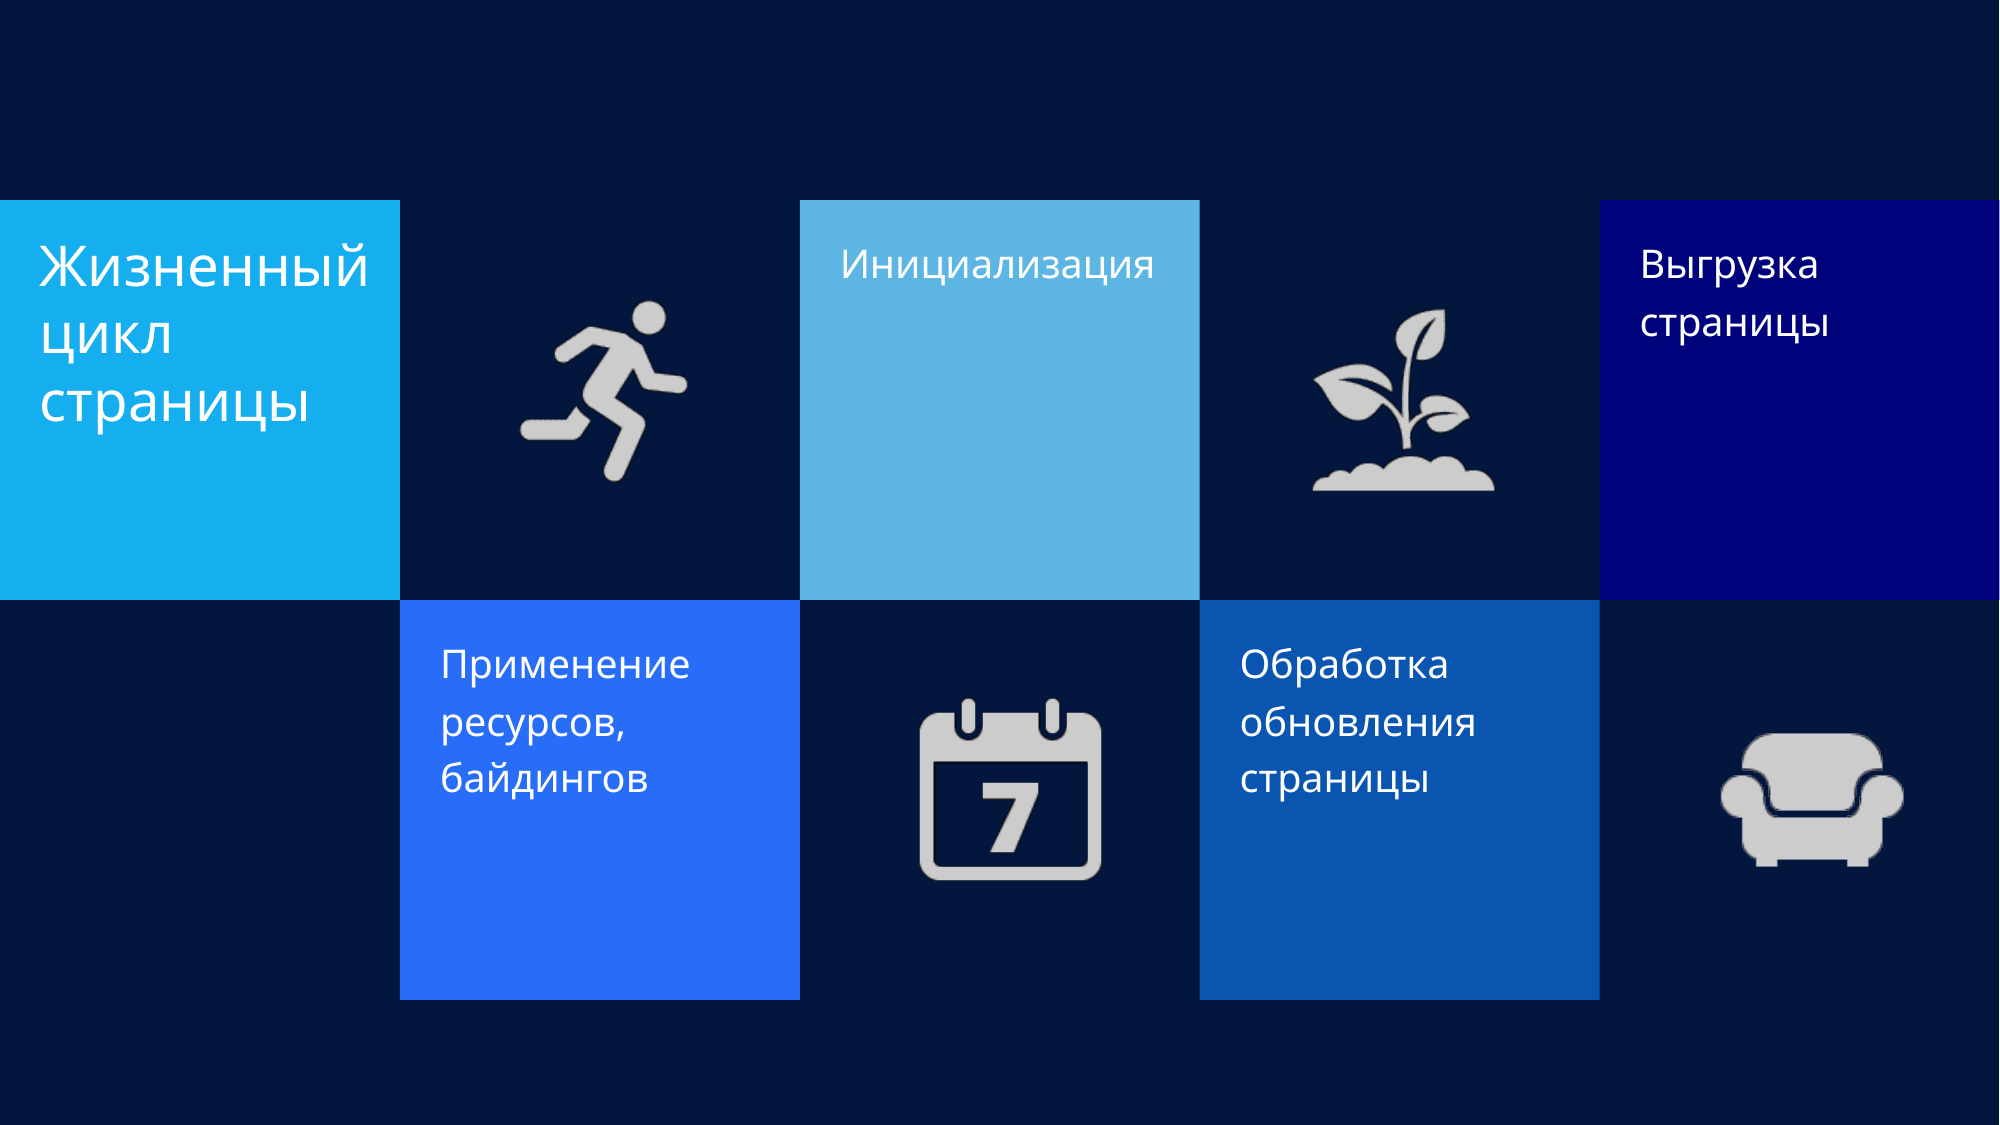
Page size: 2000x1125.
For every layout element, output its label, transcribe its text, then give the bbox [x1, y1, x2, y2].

list Применение ресурсов, байдингов [399, 608, 794, 1000]
list Обработка обновления страницы [1204, 609, 1594, 1000]
title Жизненный цикл страницы [0, 200, 397, 600]
picture [399, 199, 2000, 1001]
list Инициализация [801, 200, 1197, 598]
list Выгрузка страницы [1601, 200, 2000, 599]
